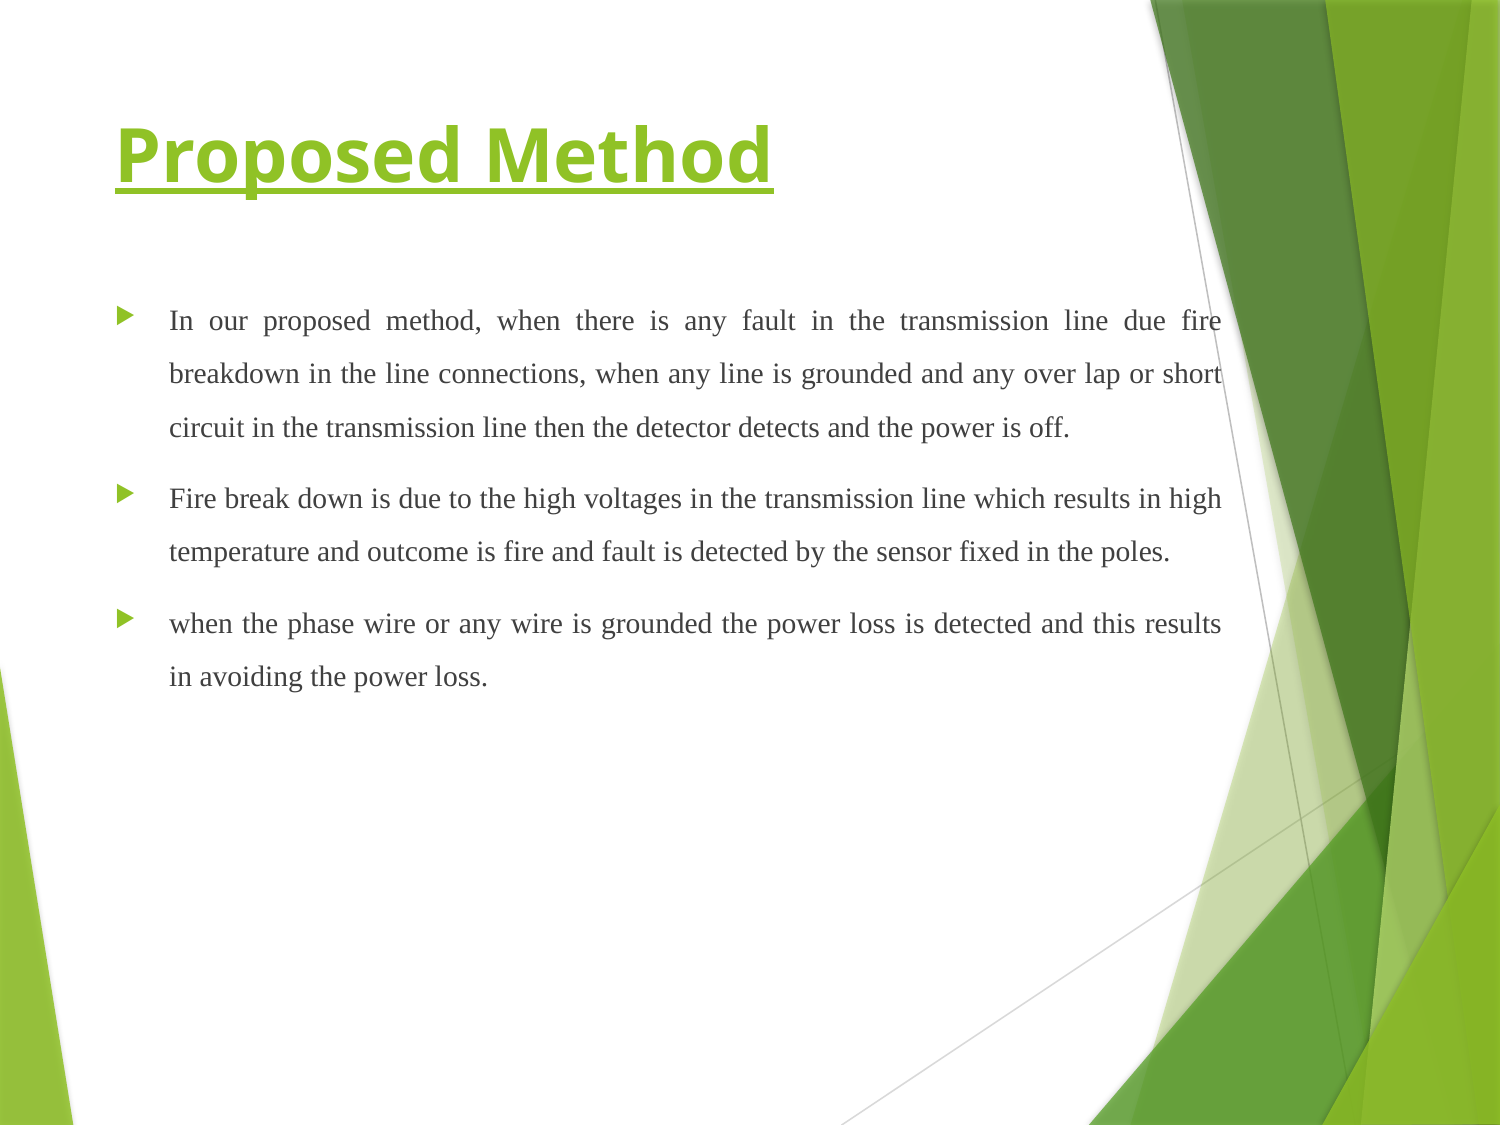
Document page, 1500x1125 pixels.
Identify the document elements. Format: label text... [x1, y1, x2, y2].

list In our proposed method, when there is any fault in the transmission line due fire breakdown in the line connections, when any line is grounded and any over lap or short circuit in the transmission line then the detector detects and the power is off. Fire break down is due to the high voltages in the transmission line which results in high temperature and outcome is fire and fault is detected by the sensor fixed in the poles. when the phase wire or any wire is grounded the power loss is detected and this results in avoiding the power loss. [99, 275, 1238, 749]
title Proposed Method [99, 99, 1142, 231]
